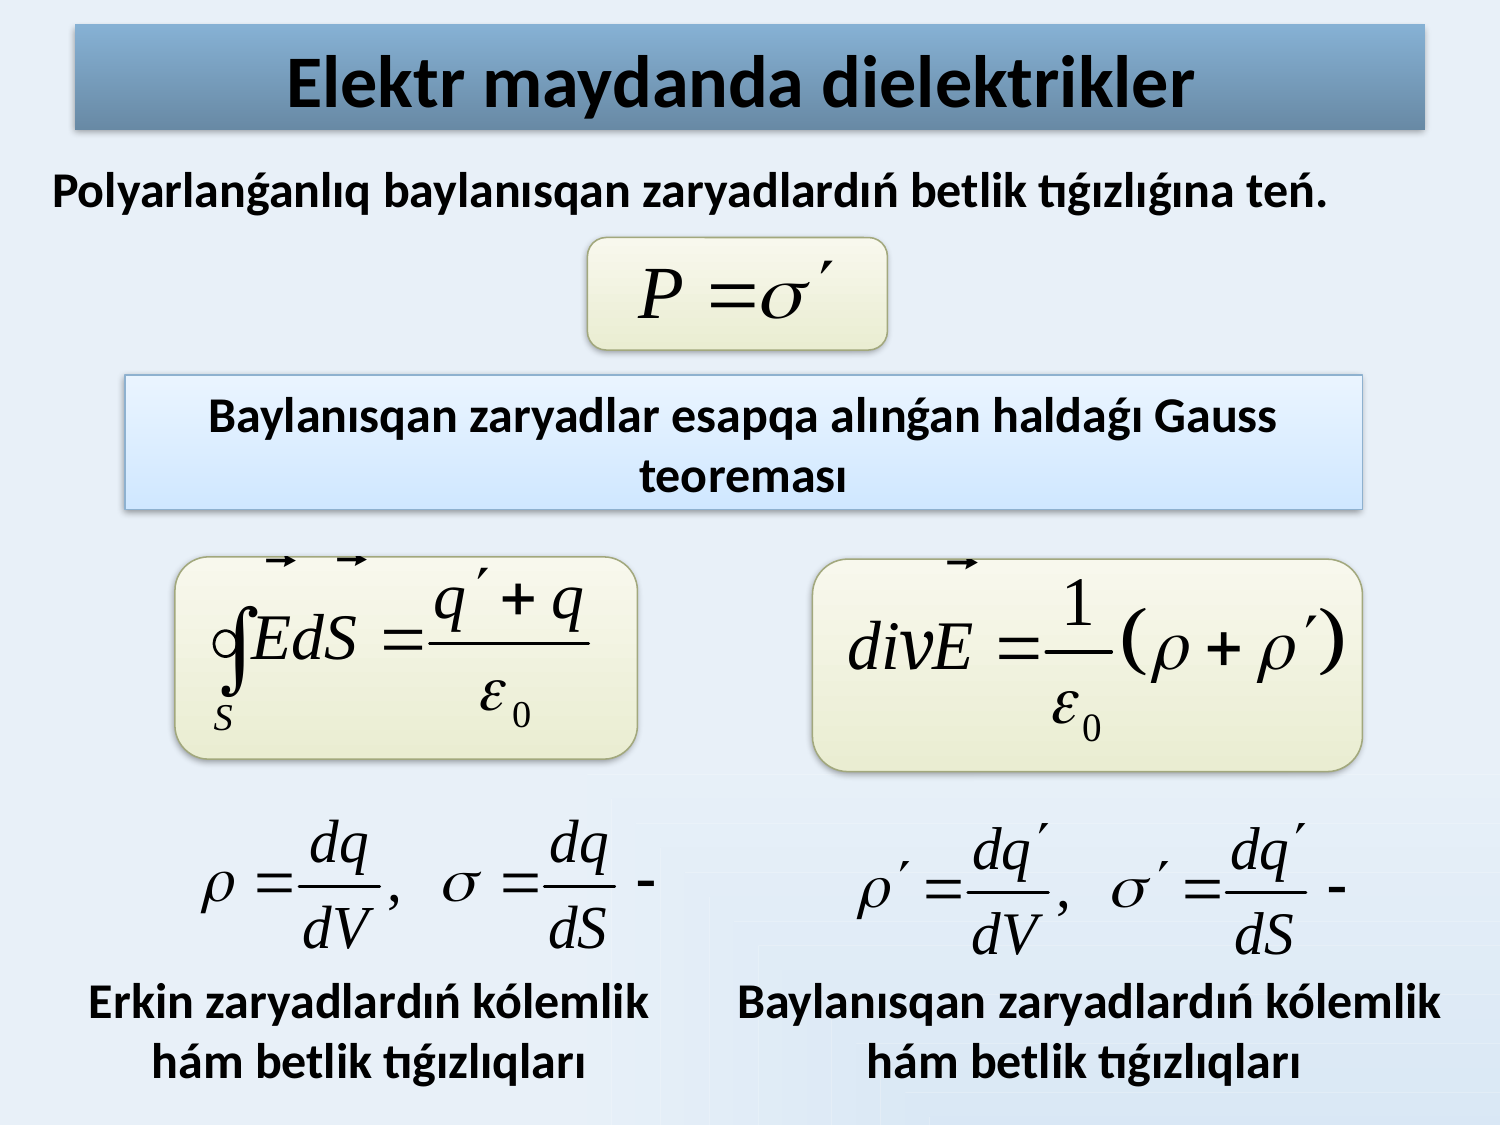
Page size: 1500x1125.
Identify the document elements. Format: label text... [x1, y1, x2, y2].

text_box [123, 804, 677, 963]
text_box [837, 558, 1351, 757]
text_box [624, 249, 844, 338]
text_box [811, 561, 1349, 773]
text_box [174, 556, 639, 760]
text_box Erkin zaryadlardıń kólemlik hám betlik tıǵızlıqları [0, 960, 714, 1096]
text_box Baylanısqan zaryadlardıń kólemlik hám betlik tıǵızlıqları [714, 960, 1465, 1096]
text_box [199, 556, 601, 747]
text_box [812, 811, 1371, 969]
text_box Baylanısqan zaryadlar esapqa alınǵan haldaǵı Gauss teoreması [124, 374, 1363, 510]
text_box [1350, 570, 1364, 765]
text_box [586, 236, 889, 351]
text_box Polyarlanǵanlıq baylanısqan zaryadlardıń betlik tıǵızlıǵına teń. [37, 149, 1463, 225]
title Elektr maydanda dielektrikler [75, 24, 1425, 130]
